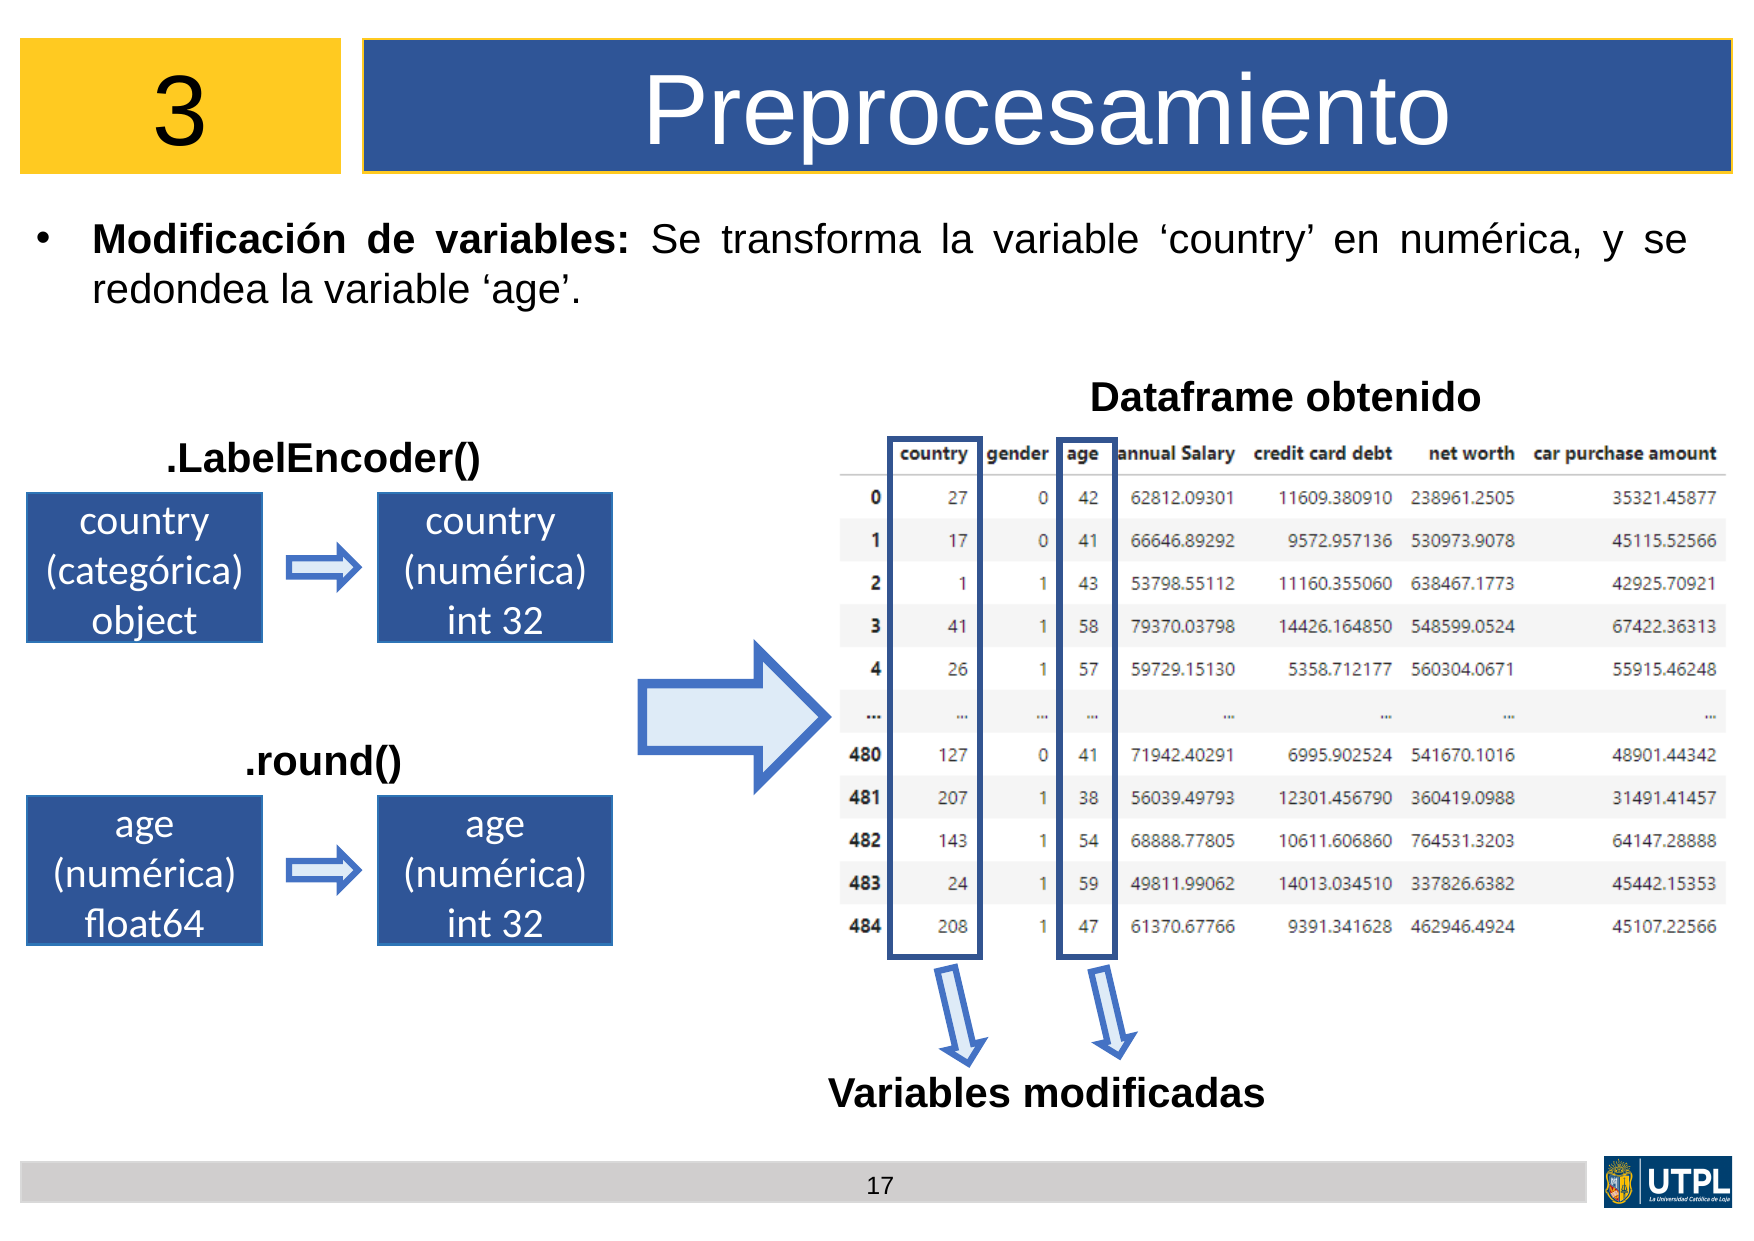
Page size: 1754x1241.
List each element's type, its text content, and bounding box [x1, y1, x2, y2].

text_box [362, 38, 1733, 174]
text_box [936, 965, 985, 1066]
text_box [641, 647, 827, 787]
text_box Dataframe obtenido [1010, 362, 1561, 428]
text_box age (numérica) float64 [26, 795, 263, 946]
text_box [1089, 966, 1134, 1058]
text_box Variables modificadas [809, 1057, 1285, 1123]
text_box Preprocesamiento [484, 37, 1611, 173]
text_box country (numérica) int 32 [377, 492, 613, 643]
text_box age (numérica) int 32 [377, 795, 613, 946]
text_box [20, 1161, 1587, 1203]
text_box .round() [90, 726, 557, 792]
text_box 3 [20, 38, 341, 174]
picture [833, 430, 1739, 961]
text_box .LabelEncoder() [90, 423, 557, 489]
text_box Modificación de variables: Se transforma la variable ‘country’ en numérica, y se redondea la variable ‘age’. [21, 204, 1704, 320]
text_box [287, 849, 360, 891]
text_box [287, 546, 360, 588]
text_box 17 [851, 1162, 917, 1207]
text_box country (categórica) object [26, 492, 263, 643]
picture [1604, 1156, 1733, 1208]
